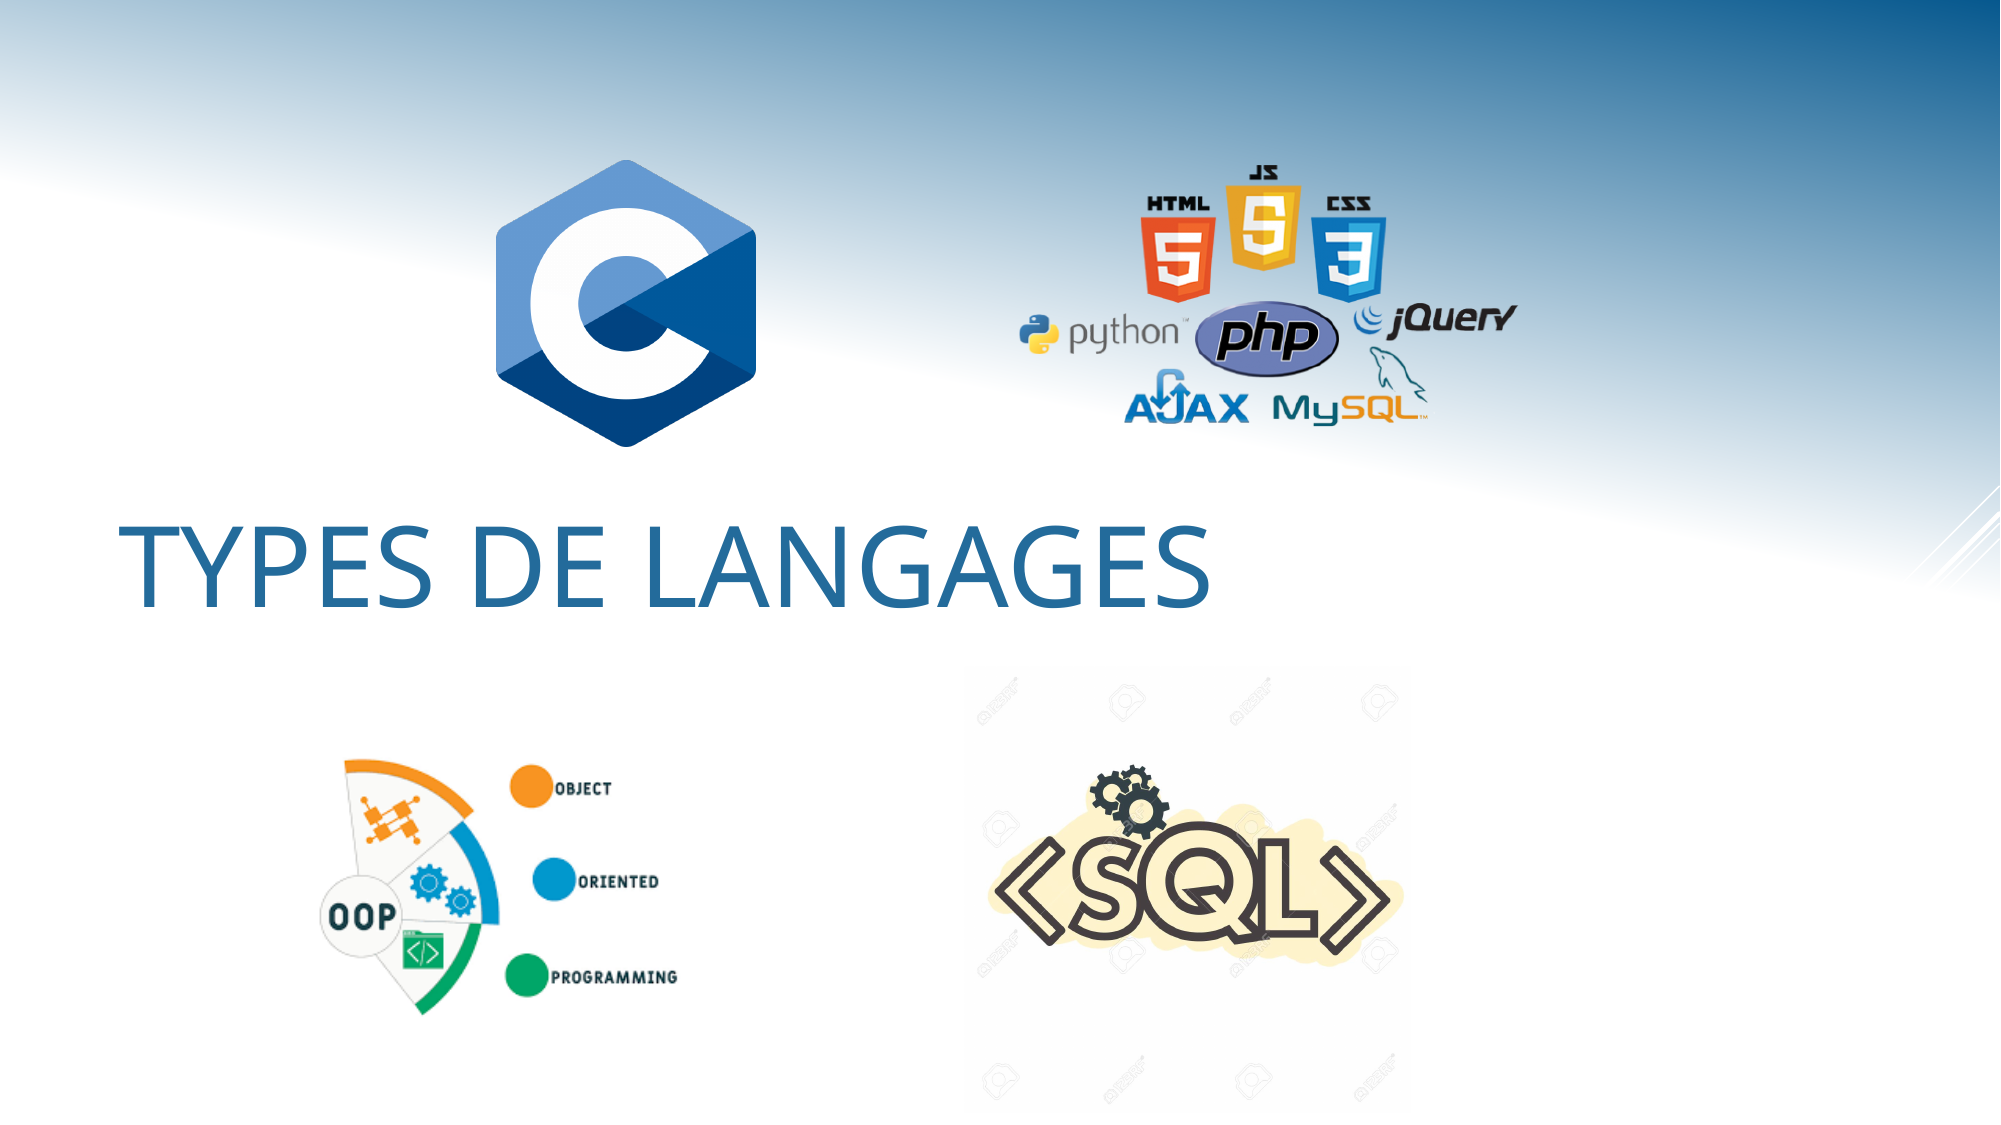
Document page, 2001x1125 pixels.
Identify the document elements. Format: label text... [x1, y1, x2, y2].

picture [979, 159, 1539, 440]
picture [964, 666, 1411, 1113]
picture [287, 742, 707, 1037]
title Types de langages [103, 438, 1504, 687]
picture [496, 159, 756, 447]
